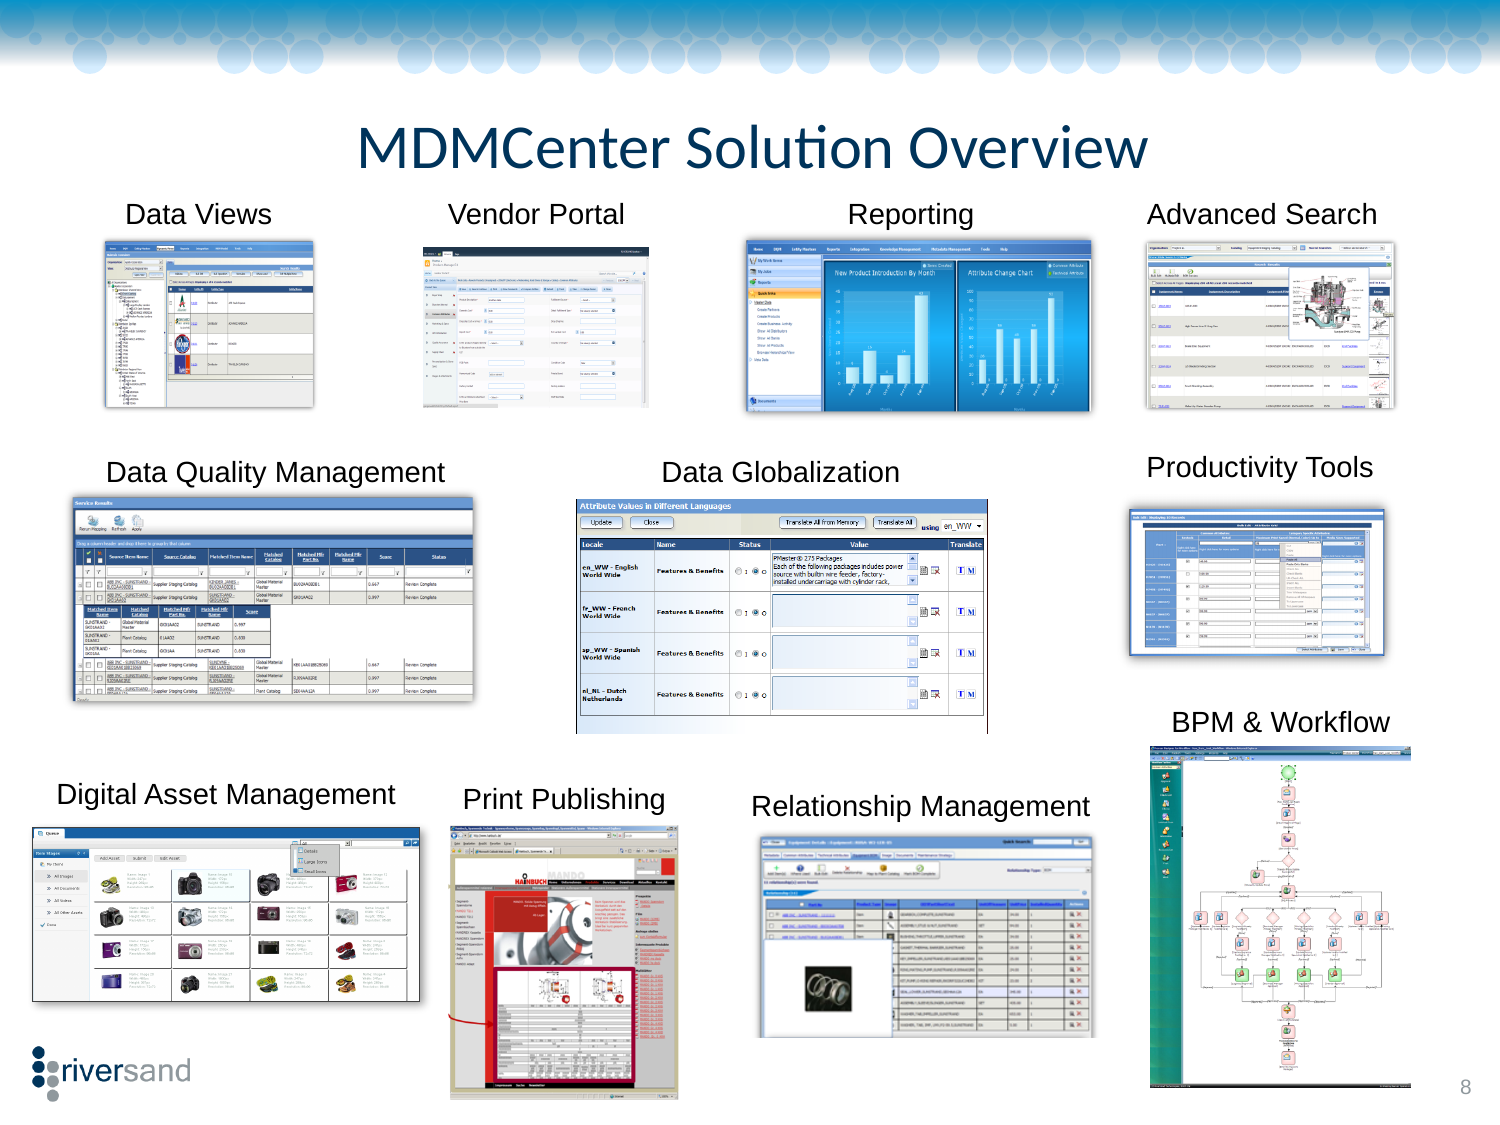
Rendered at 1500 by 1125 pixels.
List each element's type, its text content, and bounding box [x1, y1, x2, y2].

text_box Vendor Portal [433, 192, 641, 239]
text_box Digital Asset Management [41, 772, 412, 819]
title MDMCenter Solution Overview [96, 71, 1410, 226]
picture [1117, 494, 1396, 670]
picture [1150, 746, 1412, 1088]
picture [32, 1046, 190, 1102]
picture [32, 827, 421, 1002]
text_box Data Quality Management [90, 449, 461, 485]
picture [737, 230, 1101, 421]
text_box Productivity Tools [1131, 445, 1390, 492]
text_box Data Globalization [646, 449, 916, 497]
text_box Reporting [832, 192, 990, 229]
picture [749, 829, 1101, 1038]
picture [448, 824, 679, 1101]
picture [62, 487, 483, 711]
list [423, 247, 649, 409]
text_box Data Views [110, 192, 288, 234]
picture [99, 235, 318, 413]
text_box Relationship Management [736, 784, 1106, 831]
text_box Print Publishing [447, 777, 682, 824]
text_box BPM & Workflow [1156, 699, 1406, 745]
picture [576, 499, 988, 734]
text_box Advanced Search [1132, 192, 1393, 239]
picture [1140, 237, 1401, 413]
